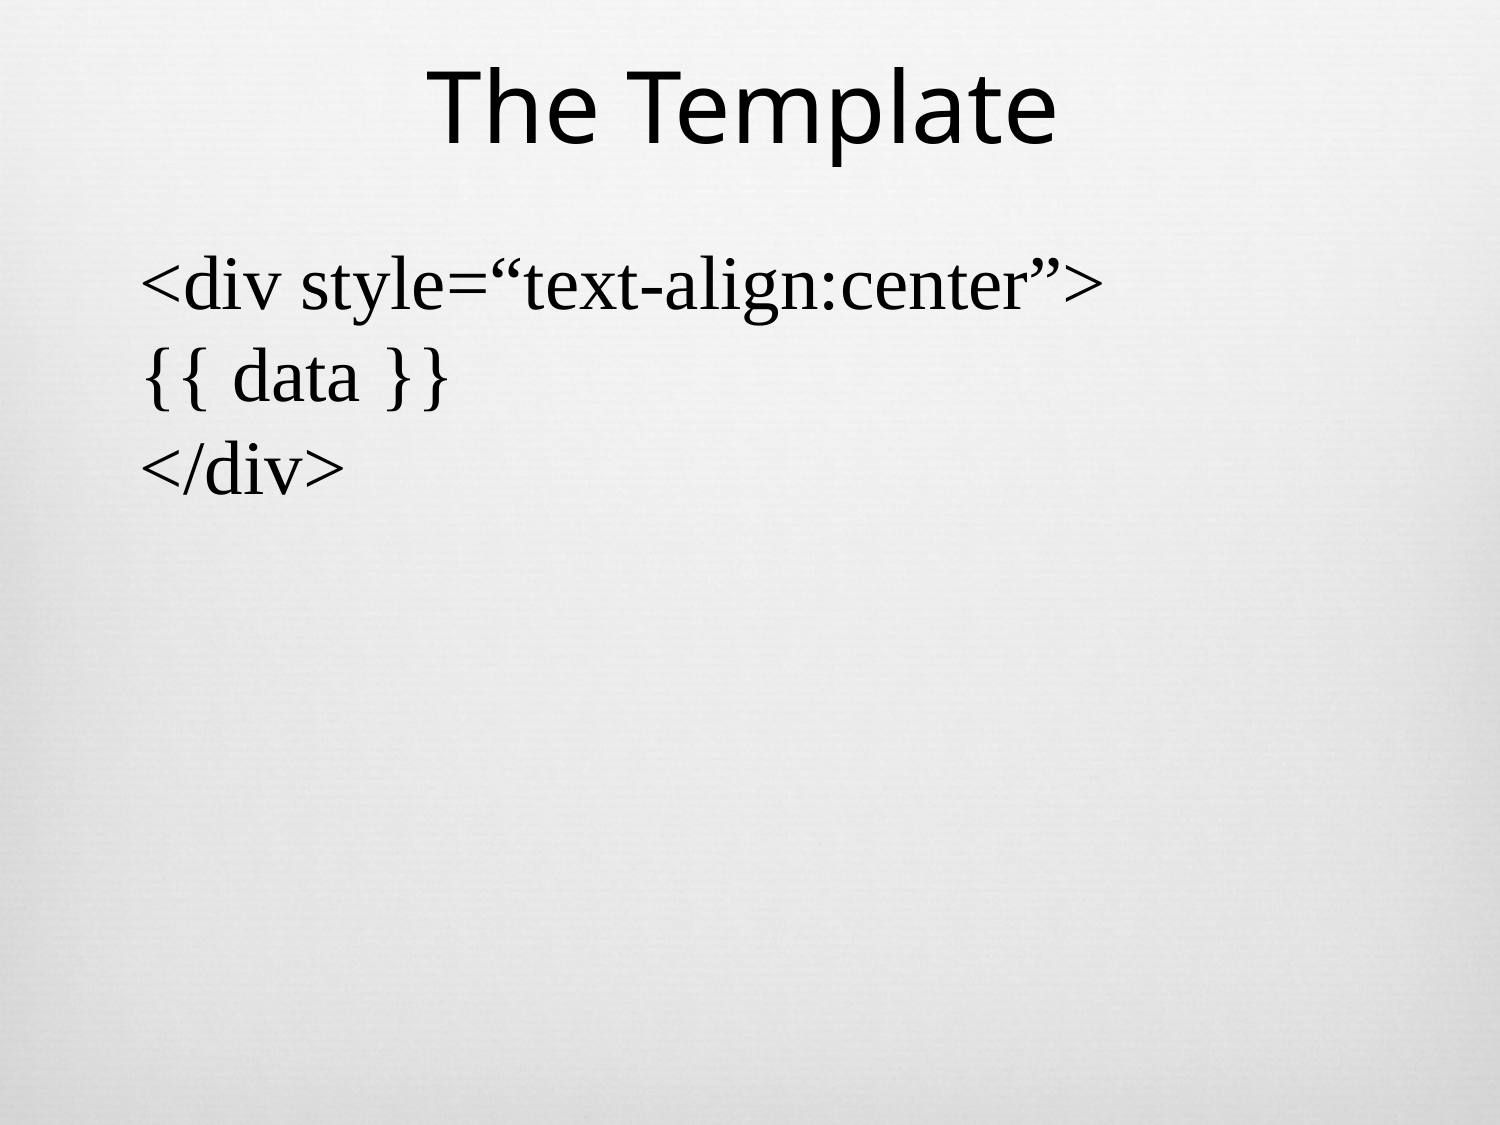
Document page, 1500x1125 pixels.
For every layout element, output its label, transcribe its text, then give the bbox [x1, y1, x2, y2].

text_box <div style=“text-align:center”> {{ data }} </div> [125, 224, 1350, 518]
text_box The Template [312, 36, 1175, 171]
